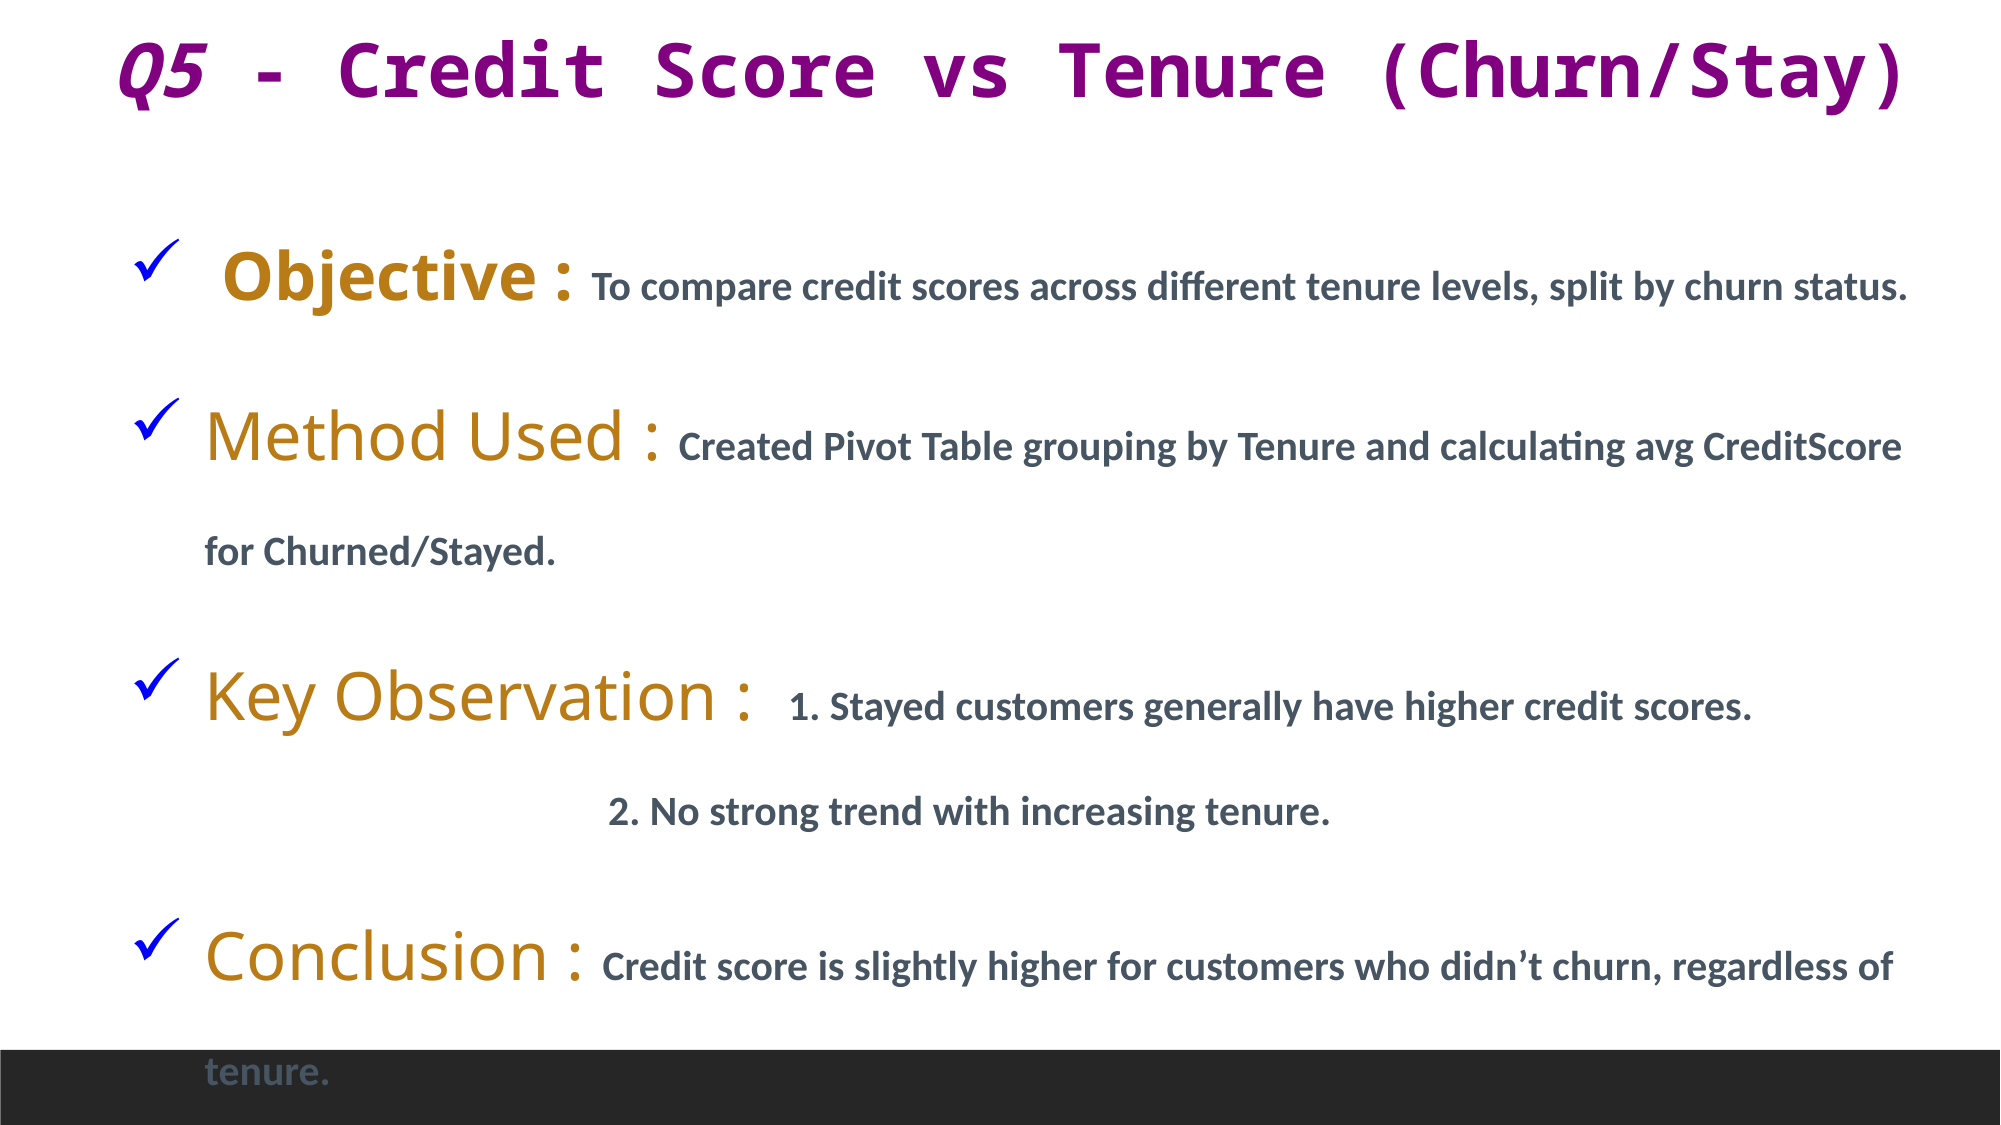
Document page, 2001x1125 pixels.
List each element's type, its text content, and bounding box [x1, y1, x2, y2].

text_box Objective : To compare credit scores across different tenure levels, split by churn status. Method Used : Created Pivot Table grouping by Tenure and calculating avg CreditScore for Churned/Stayed. Key Observation : 1. Stayed customers generally have higher credit scores. 2. No strong trend with increasing tenure. Conclusion : Credit score is slightly higher for customers who didn’t churn, regardless of tenure. [114, 146, 1934, 1102]
text_box Q5 - Credit Score vs Tenure (Churn/Stay) [83, 14, 1942, 120]
